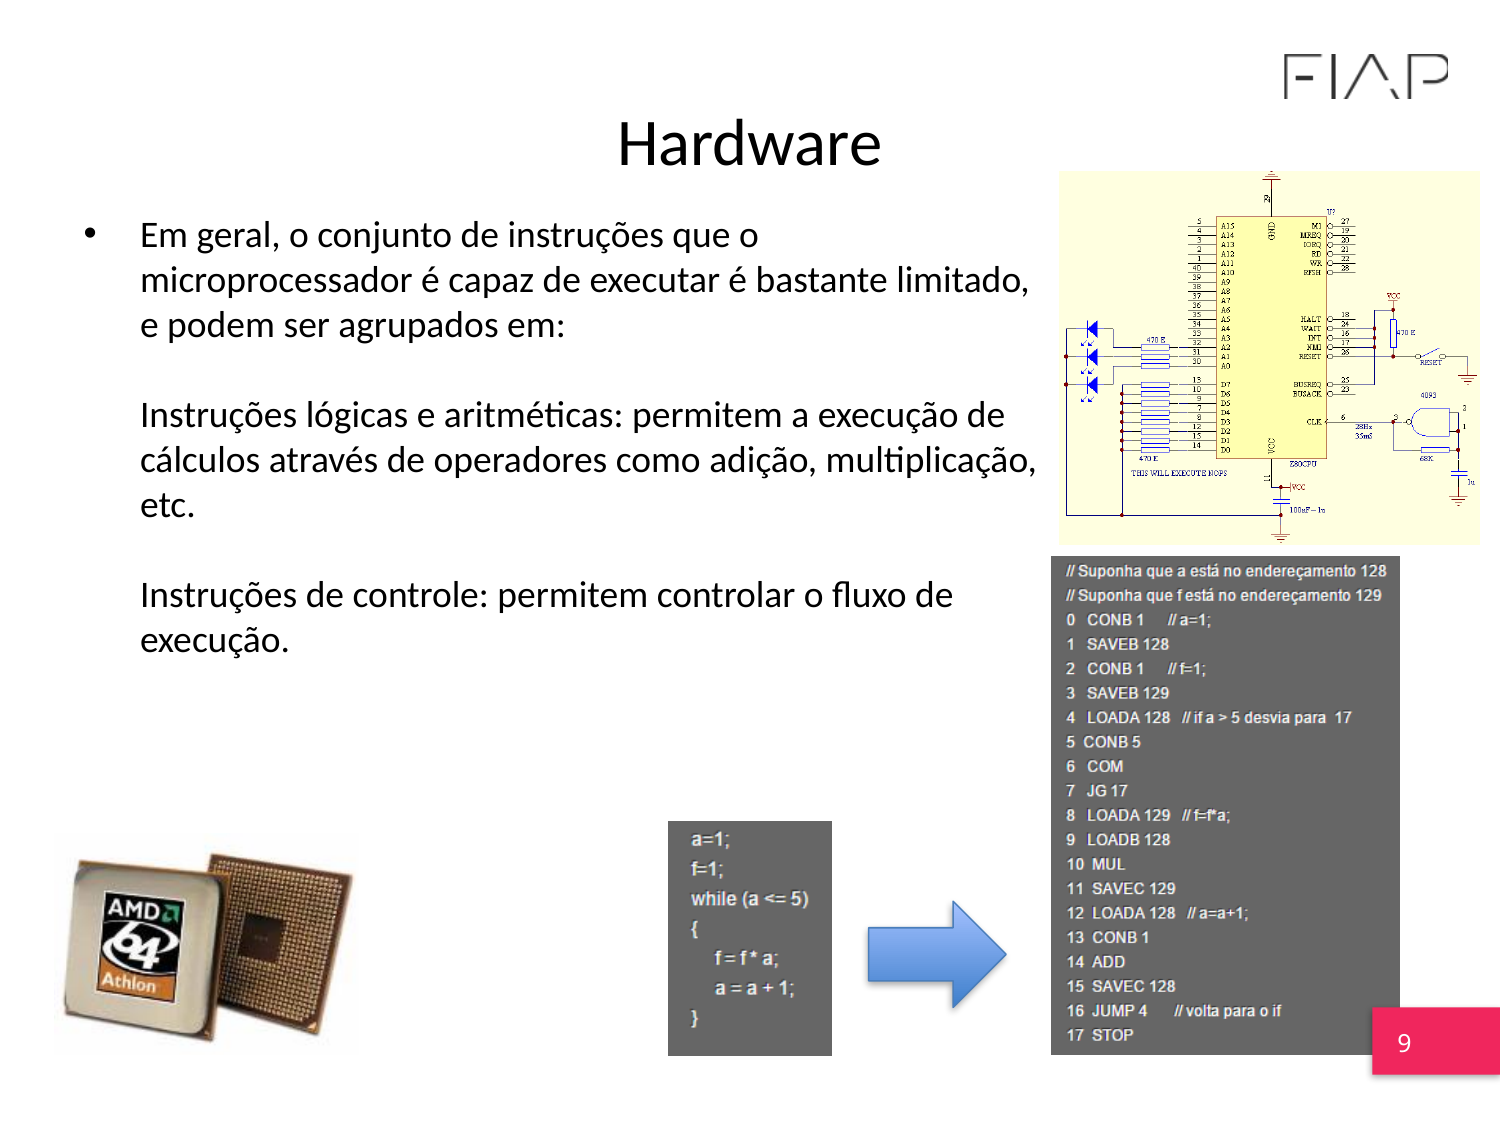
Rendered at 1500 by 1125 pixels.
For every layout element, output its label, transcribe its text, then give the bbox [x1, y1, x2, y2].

picture [54, 833, 359, 1056]
picture [1059, 170, 1480, 546]
text_box [867, 900, 1007, 1009]
title Hardware [75, 45, 1425, 202]
picture [1051, 556, 1400, 1056]
picture [668, 821, 832, 1057]
text_box [1372, 1007, 1500, 1075]
text_box 9 [1382, 1019, 1427, 1065]
picture [1283, 53, 1449, 99]
list Em geral, o conjunto de instruções que o microprocessador é capaz de executar é bastante limitado, e podem ser agrupados em: Instruções lógicas e aritméticas: permitem a execução de cálculos através de operadores como adição, multiplicação, etc. Instruções de controle: permitem controlar o fluxo de execução. [68, 202, 1054, 945]
